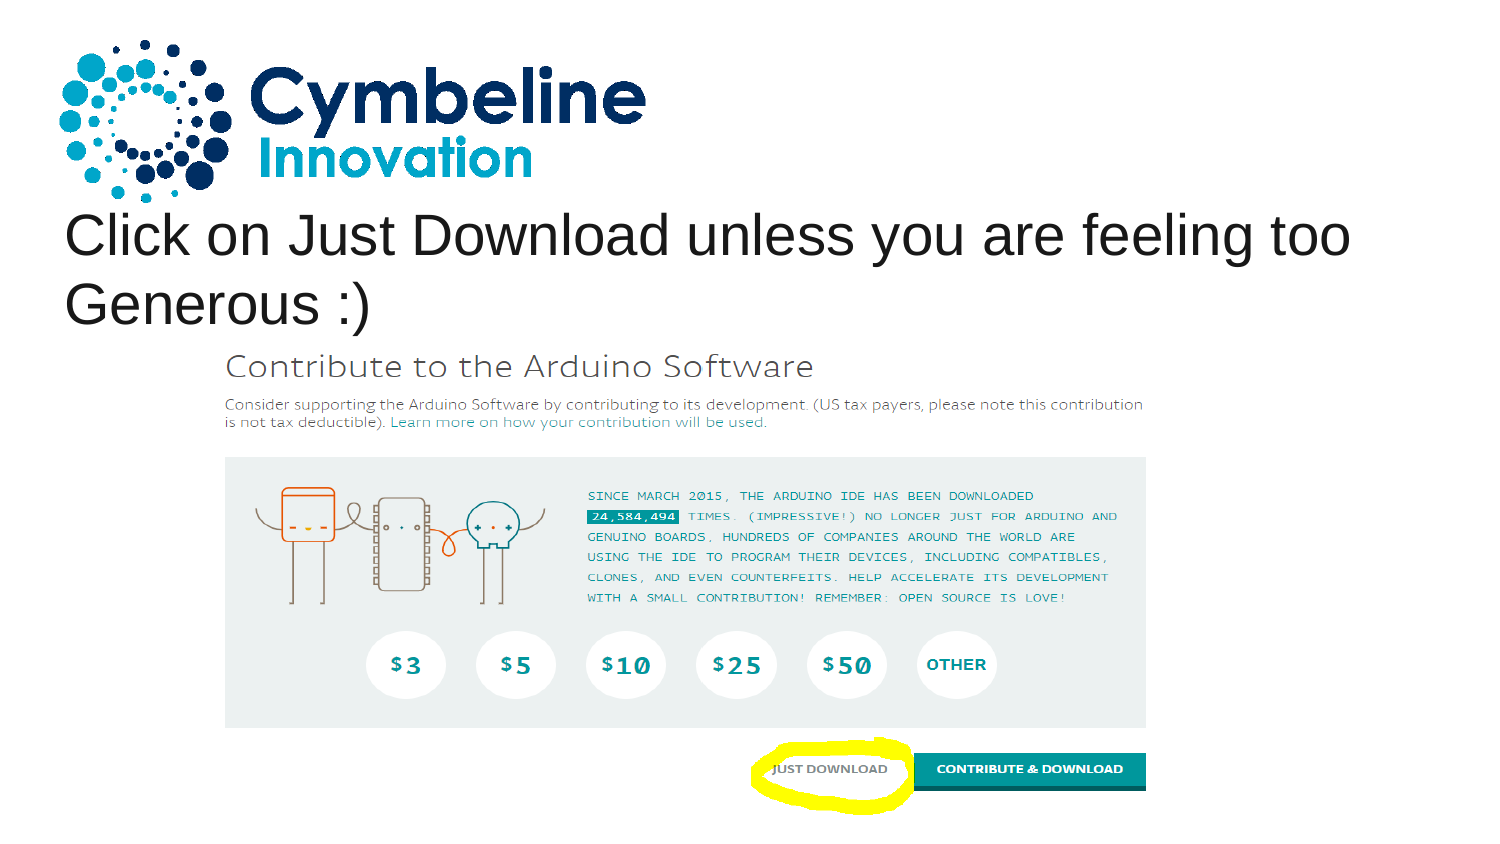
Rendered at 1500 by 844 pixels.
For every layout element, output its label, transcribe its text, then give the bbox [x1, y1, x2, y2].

picture [203, 342, 1202, 822]
title Click on Just Download unless you are feeling too Generous :) [49, 181, 1448, 276]
picture [0, 4, 703, 234]
